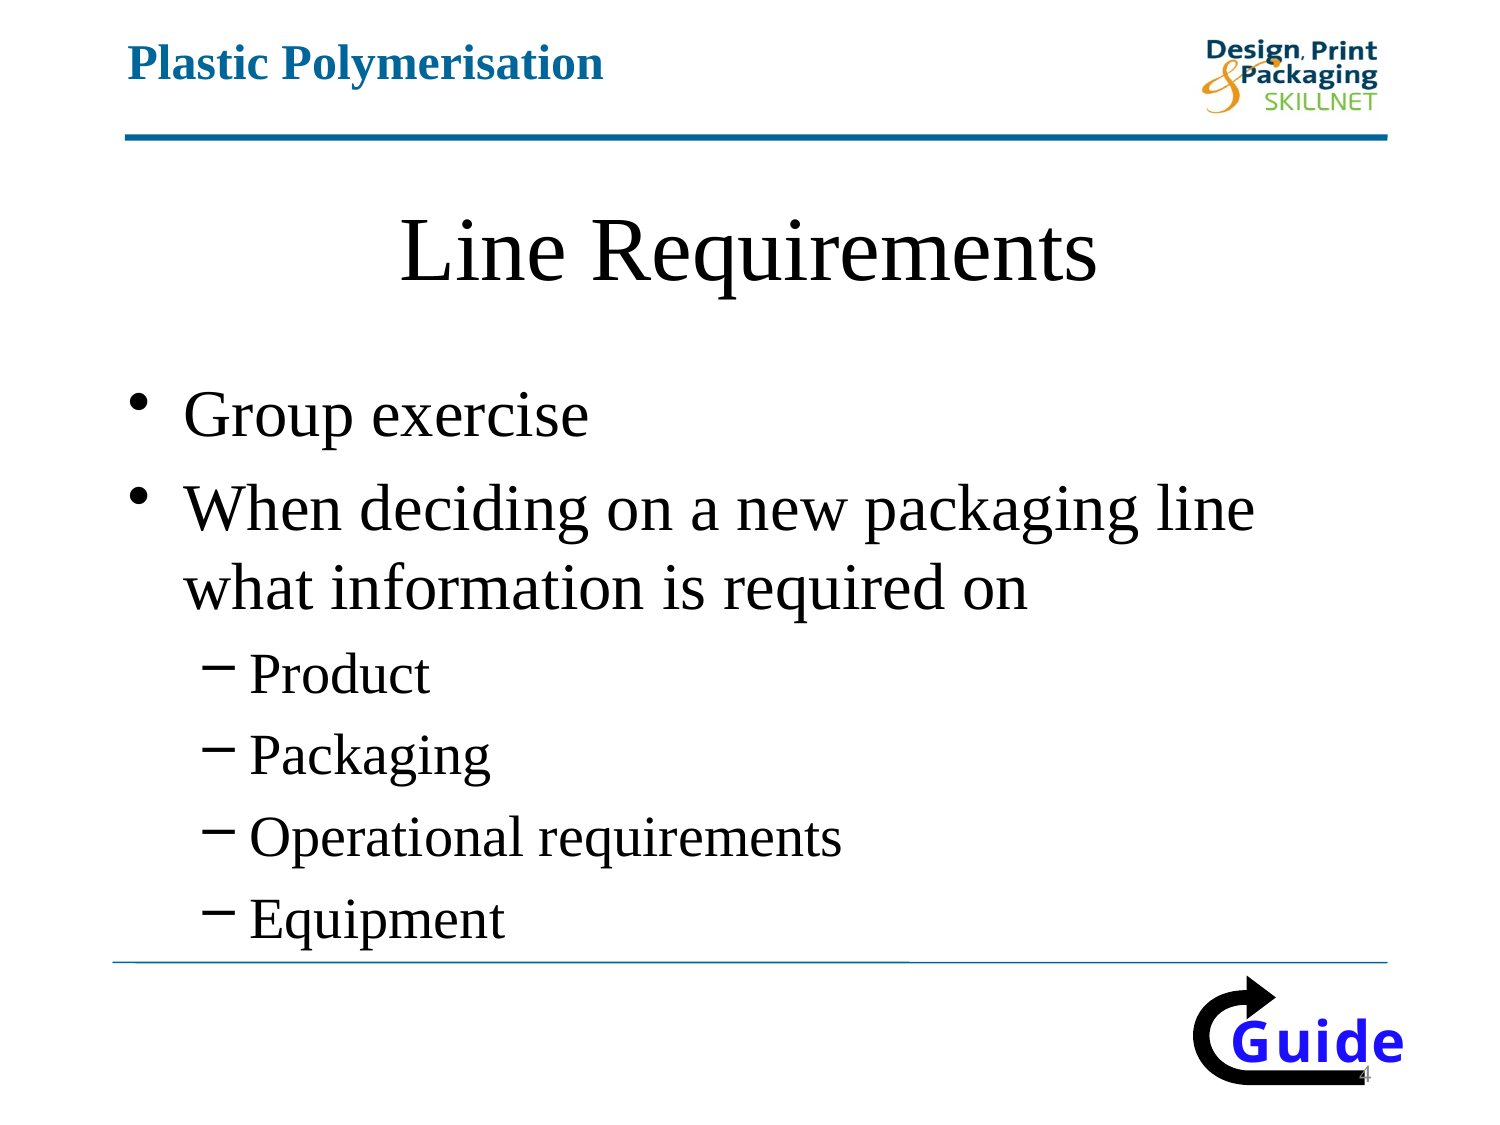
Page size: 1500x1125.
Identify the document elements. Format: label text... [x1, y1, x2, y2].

picture [1192, 31, 1387, 121]
list Group exercise When deciding on a new packaging line what information is required on Product Packaging Operational requirements Equipment [112, 362, 1388, 963]
title Line Requirements [112, 149, 1388, 338]
slide_number 4 [1210, 1042, 1387, 1103]
